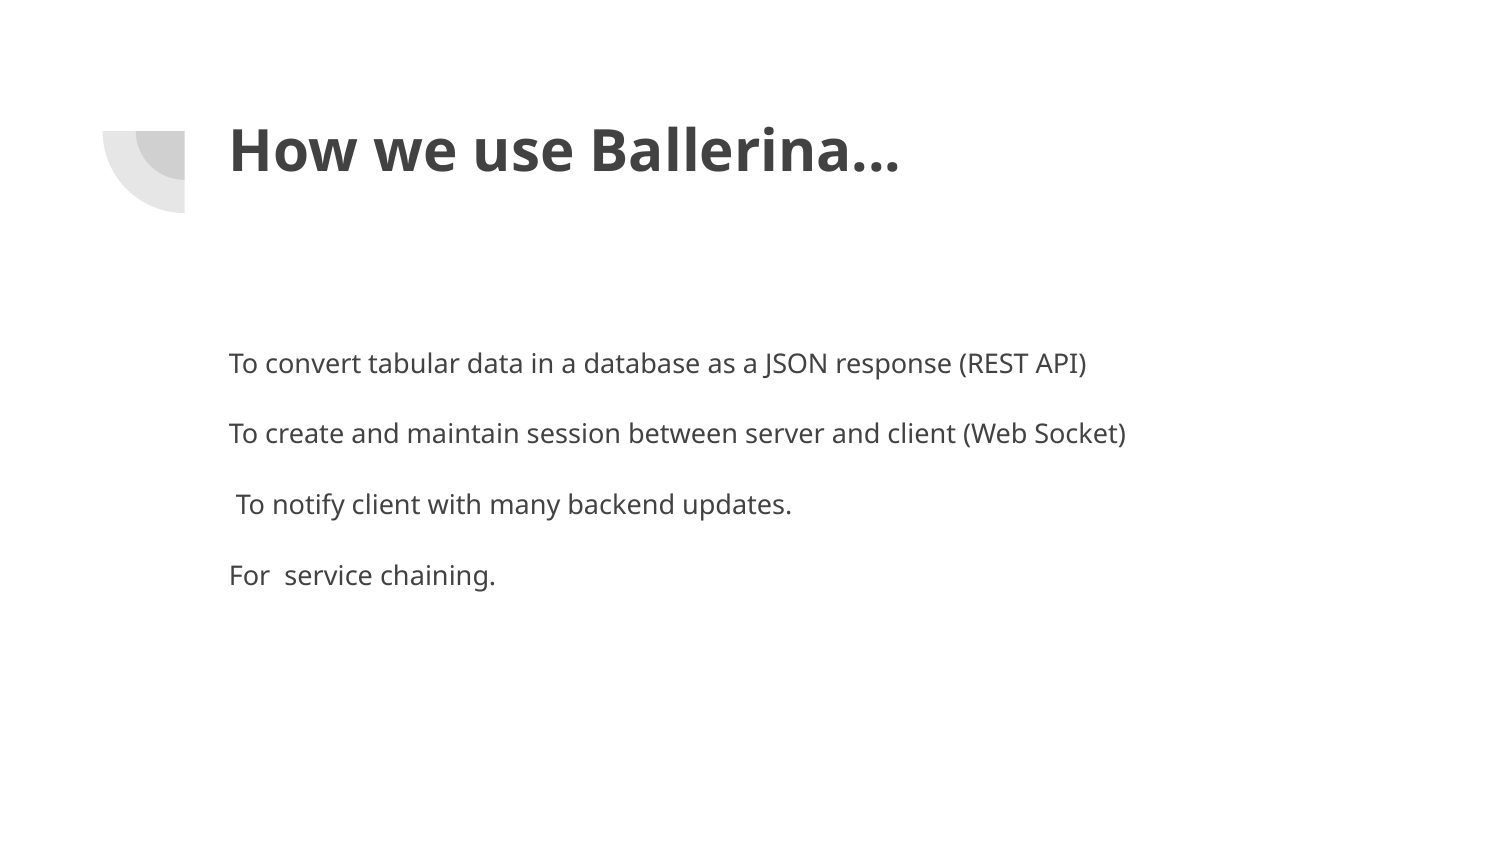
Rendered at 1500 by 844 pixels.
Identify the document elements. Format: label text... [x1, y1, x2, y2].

title How we use Ballerina... [213, 98, 1368, 263]
list To convert tabular data in a database as a JSON response (REST API) To create and maintain session between server and client (Web Socket) To notify client with many backend updates. For service chaining. [213, 326, 1368, 744]
